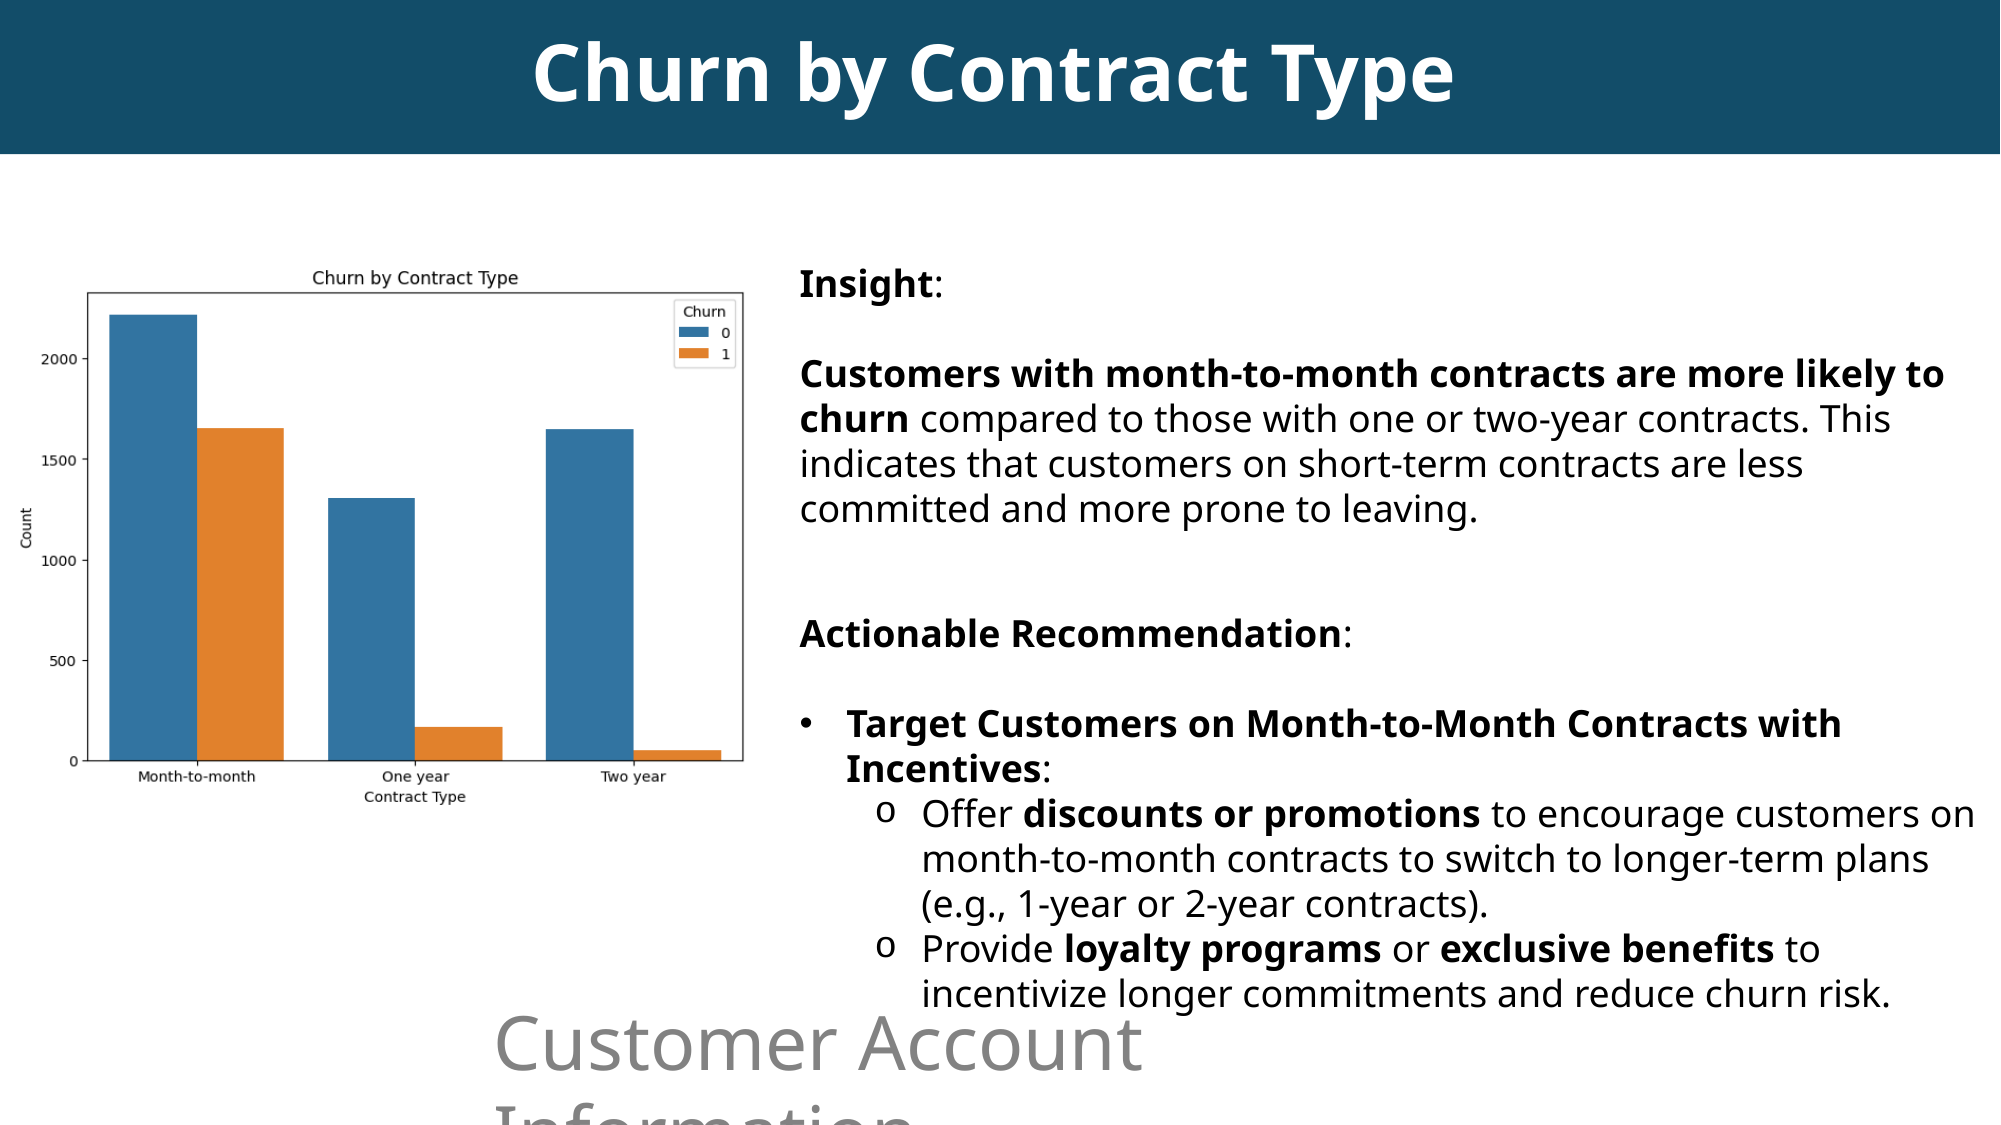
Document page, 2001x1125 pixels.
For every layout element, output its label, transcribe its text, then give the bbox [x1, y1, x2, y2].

text_box Actionable Recommendation: Target Customers on Month-to-Month Contracts with Incentives: Offer discounts or promotions to encourage customers on month-to-month contracts to switch to longer-term plans (e.g., 1-year or 2-year contracts). Provide loyalty programs or exclusive benefits to incentivize longer commitments and reduce churn risk. [784, 602, 2000, 1068]
text_box Customer Account Information [478, 987, 1520, 1125]
picture [8, 259, 753, 814]
text_box Insight: Customers with month-to-month contracts are more likely to churn compared to those with one or two-year contracts. This indicates that customers on short-term contracts are less committed and more prone to leaving. [784, 252, 1997, 538]
title Churn by Contract Type [516, 14, 1483, 137]
text_box [0, 0, 2000, 156]
